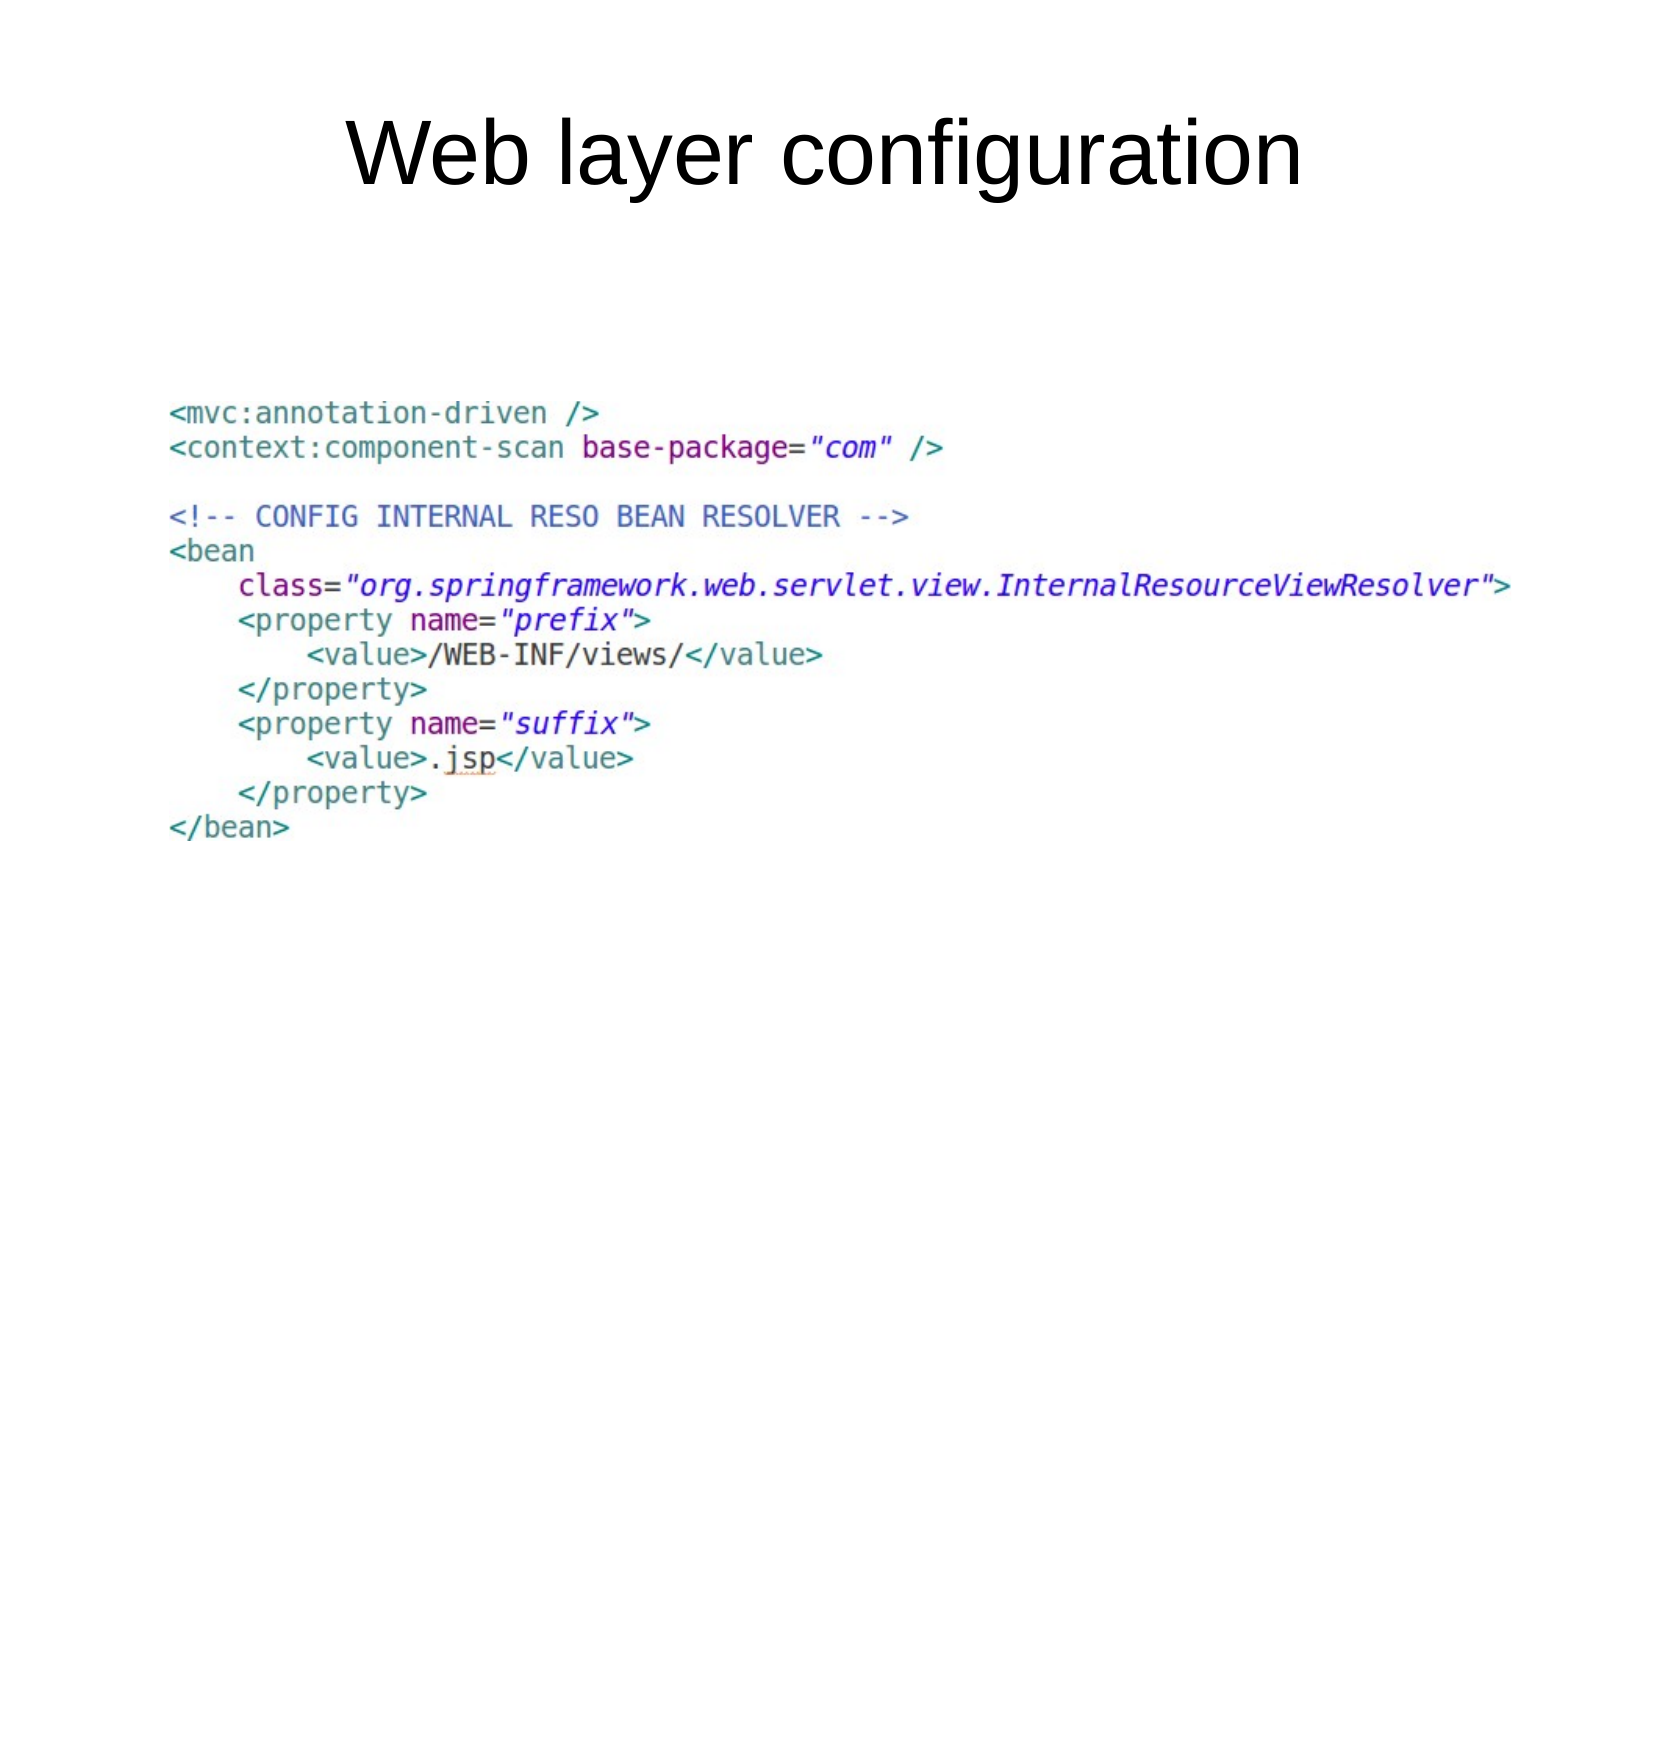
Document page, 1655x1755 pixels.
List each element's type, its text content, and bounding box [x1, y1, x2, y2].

title Web layer configuration [343, 90, 1309, 386]
text_box [169, 401, 1512, 841]
